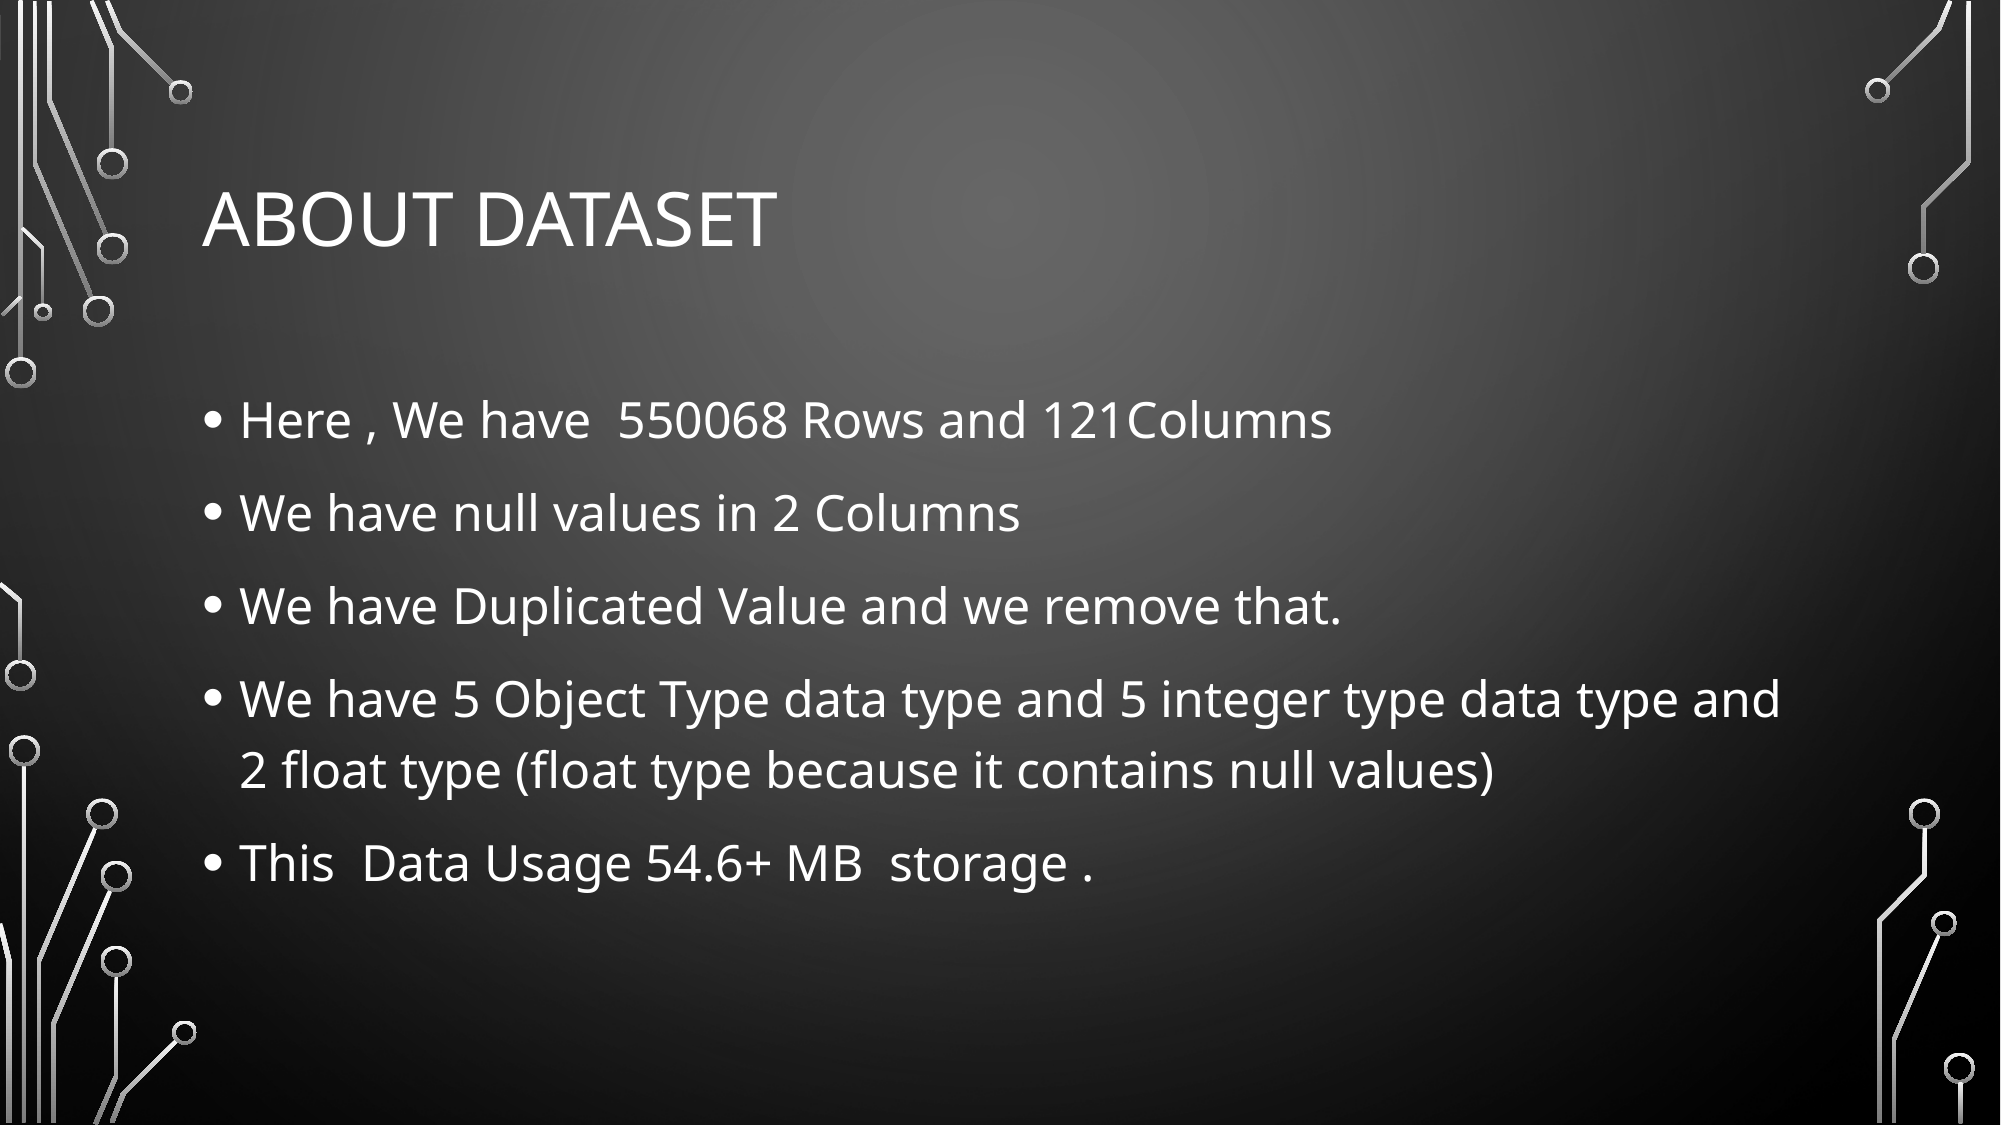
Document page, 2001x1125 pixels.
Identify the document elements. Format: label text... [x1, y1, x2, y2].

title About dataset [187, 101, 1813, 344]
list Here , We have 550068 Rows and 121Columns We have null values in 2 Columns We have Duplicated Value and we remove that. We have 5 Object Type data type and 5 integer type data type and 2 float type (float type because it contains null values) This Data Usage 54.6+ MB storage . [187, 369, 1813, 950]
